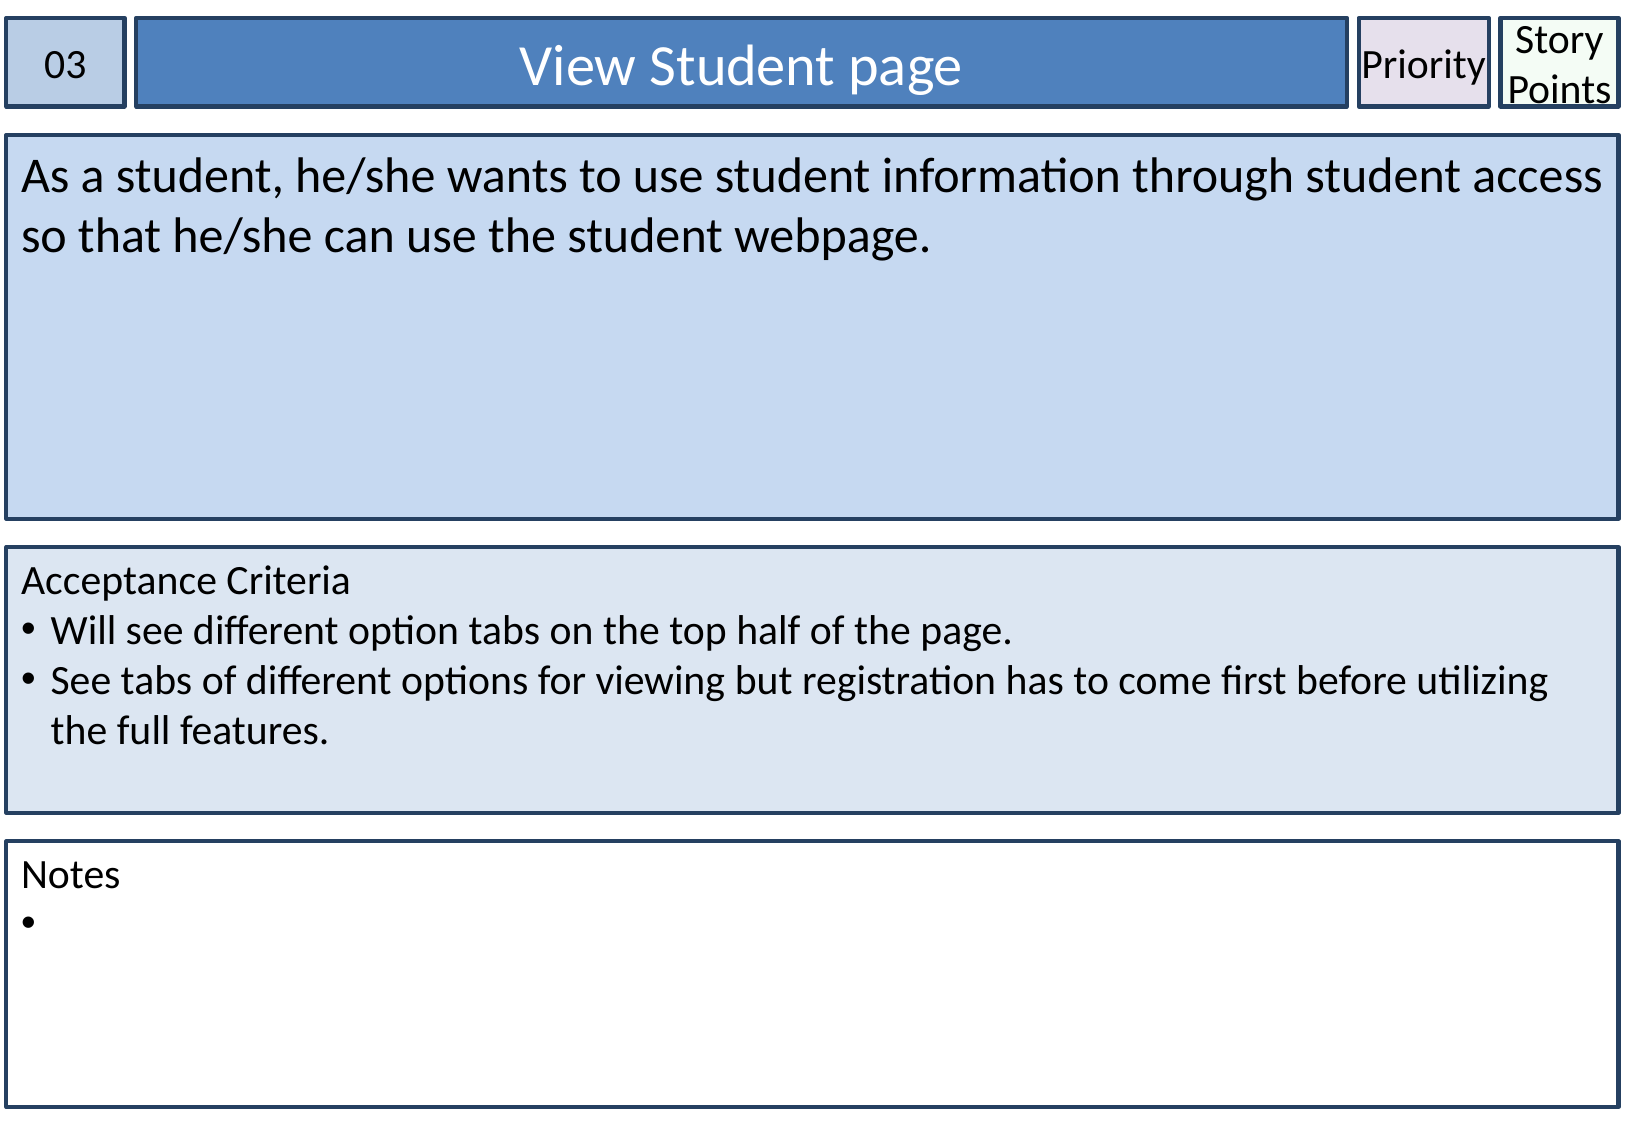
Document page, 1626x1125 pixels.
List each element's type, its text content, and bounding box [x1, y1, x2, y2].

text_box Notes [4, 839, 1621, 1109]
text_box View Student page [134, 16, 1349, 109]
text_box Priority [1357, 16, 1491, 109]
text_box Story Points [1498, 16, 1621, 109]
text_box 03 [4, 16, 127, 109]
text_box As a student, he/she wants to use student information through student access so that he/she can use the student webpage. [4, 133, 1621, 521]
text_box Acceptance Criteria Will see different option tabs on the top half of the page. See tabs of different options for viewing but registration has to come first before utilizing the full features. [4, 545, 1621, 815]
